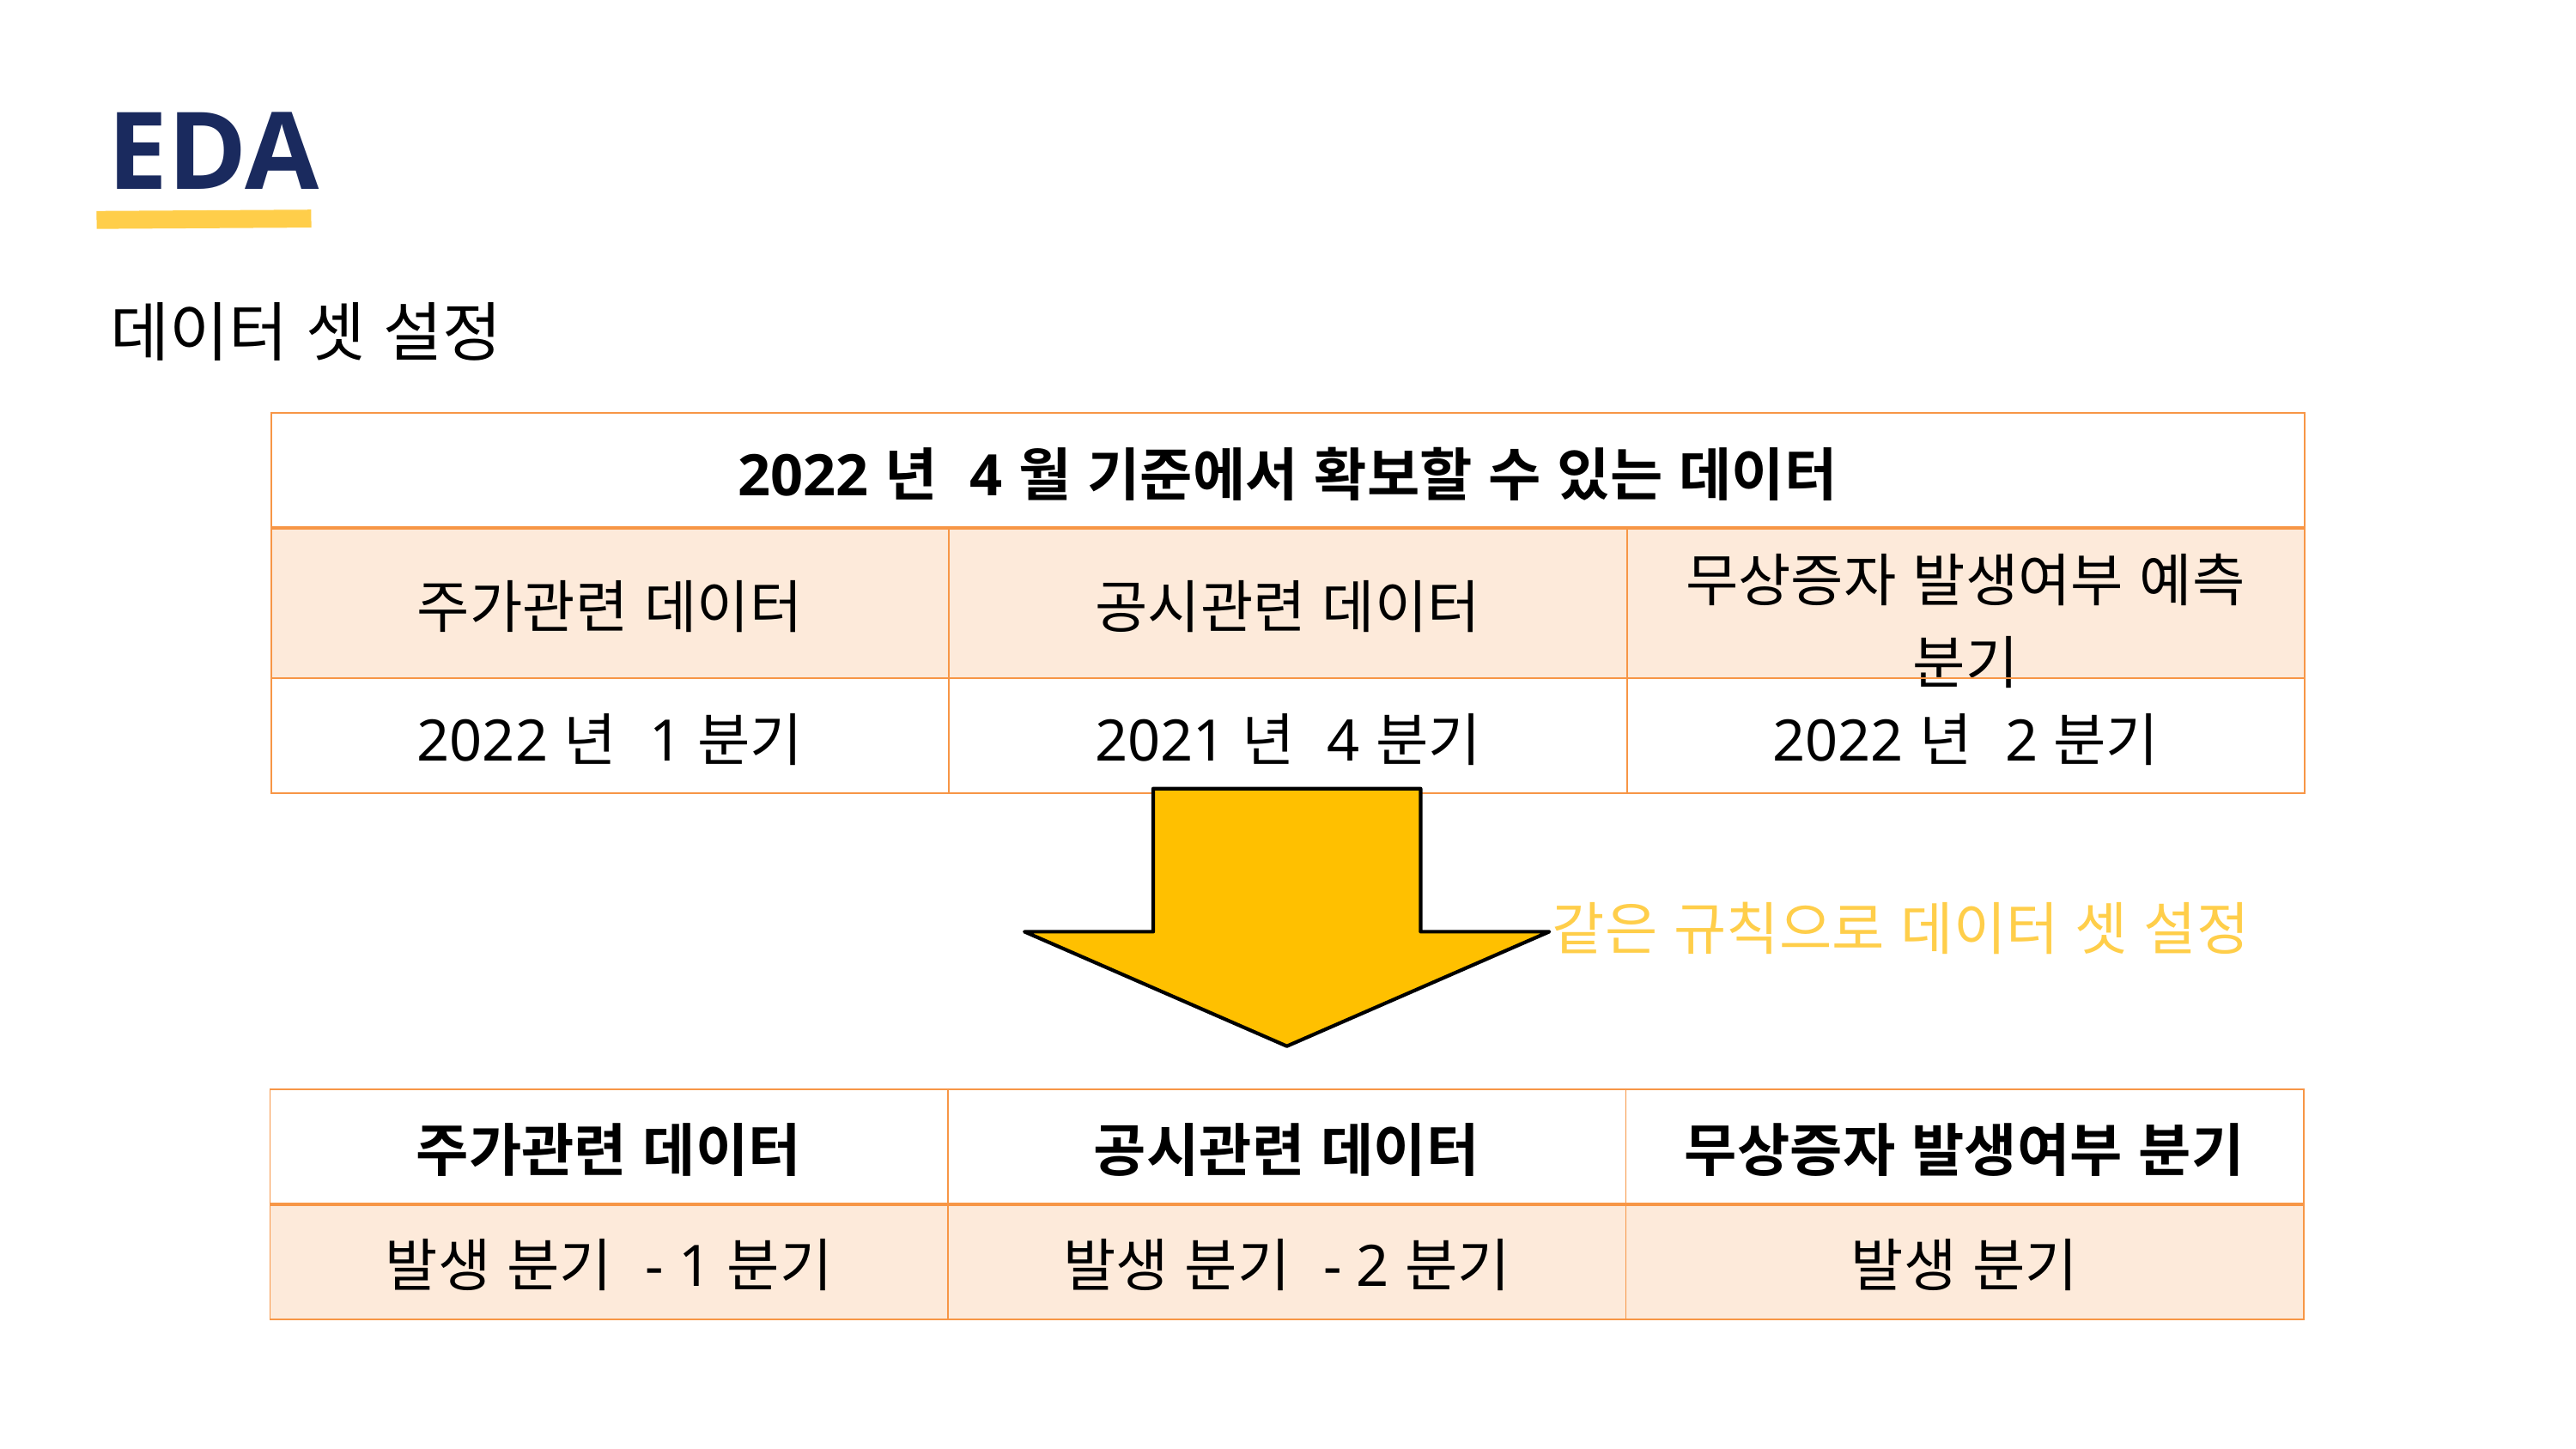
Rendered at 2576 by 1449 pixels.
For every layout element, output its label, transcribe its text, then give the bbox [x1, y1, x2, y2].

text_box 같은 규칙으로 데이터 셋 설정 [1498, 886, 2304, 968]
table_cell 무상증자 발생여부 예측 분기 [1628, 530, 2304, 677]
table_cell 2021년 4분기 [950, 679, 1626, 792]
table_header 2022년 4월 기준에서 확보할 수 있는 데이터 [272, 414, 2304, 526]
table_cell 발생 분기 - 2분기 [949, 1206, 1625, 1319]
table_cell 공시관련 데이터 [950, 530, 1626, 677]
table_cell 발생 분기 - 1분기 [270, 1206, 947, 1319]
text_box 데이터 셋 설정 [98, 285, 1044, 375]
text_box EDA [94, 75, 796, 217]
table_cell 발생 분기 [1626, 1206, 2303, 1319]
table_header 공시관련 데이터 [949, 1090, 1625, 1203]
text_box [1023, 786, 1498, 1048]
table_header 무상증자 발생여부 분기 [1626, 1090, 2303, 1203]
table_cell 주가관련 데이터 [272, 530, 948, 677]
table_header 주가관련 데이터 [270, 1090, 947, 1203]
table_cell 2022년 2분기 [1628, 679, 2304, 792]
table_cell 2022년 1분기 [272, 679, 948, 792]
